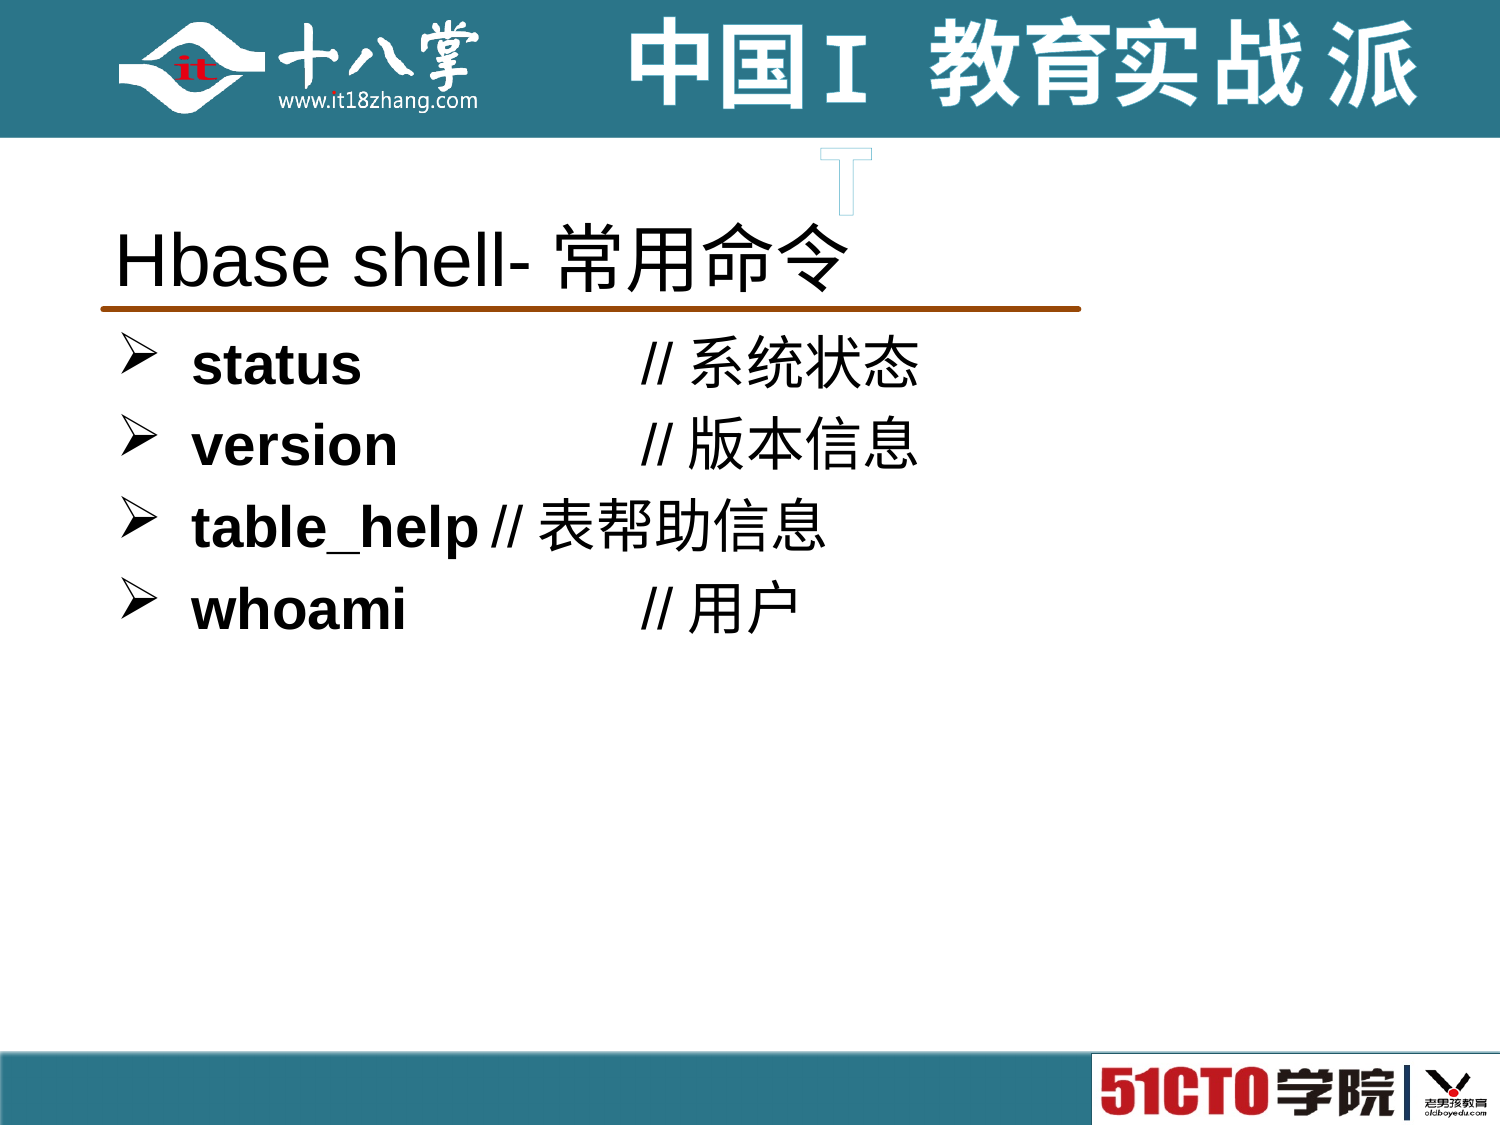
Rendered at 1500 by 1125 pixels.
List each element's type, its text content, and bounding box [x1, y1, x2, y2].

title Hbase shell-常用命令 [100, 204, 1424, 303]
picture [1092, 1054, 1500, 1125]
picture [119, 20, 479, 114]
list status //系统状态 version //版本信息 table_help //表帮助信息 whoami //用户 [101, 318, 1424, 1035]
